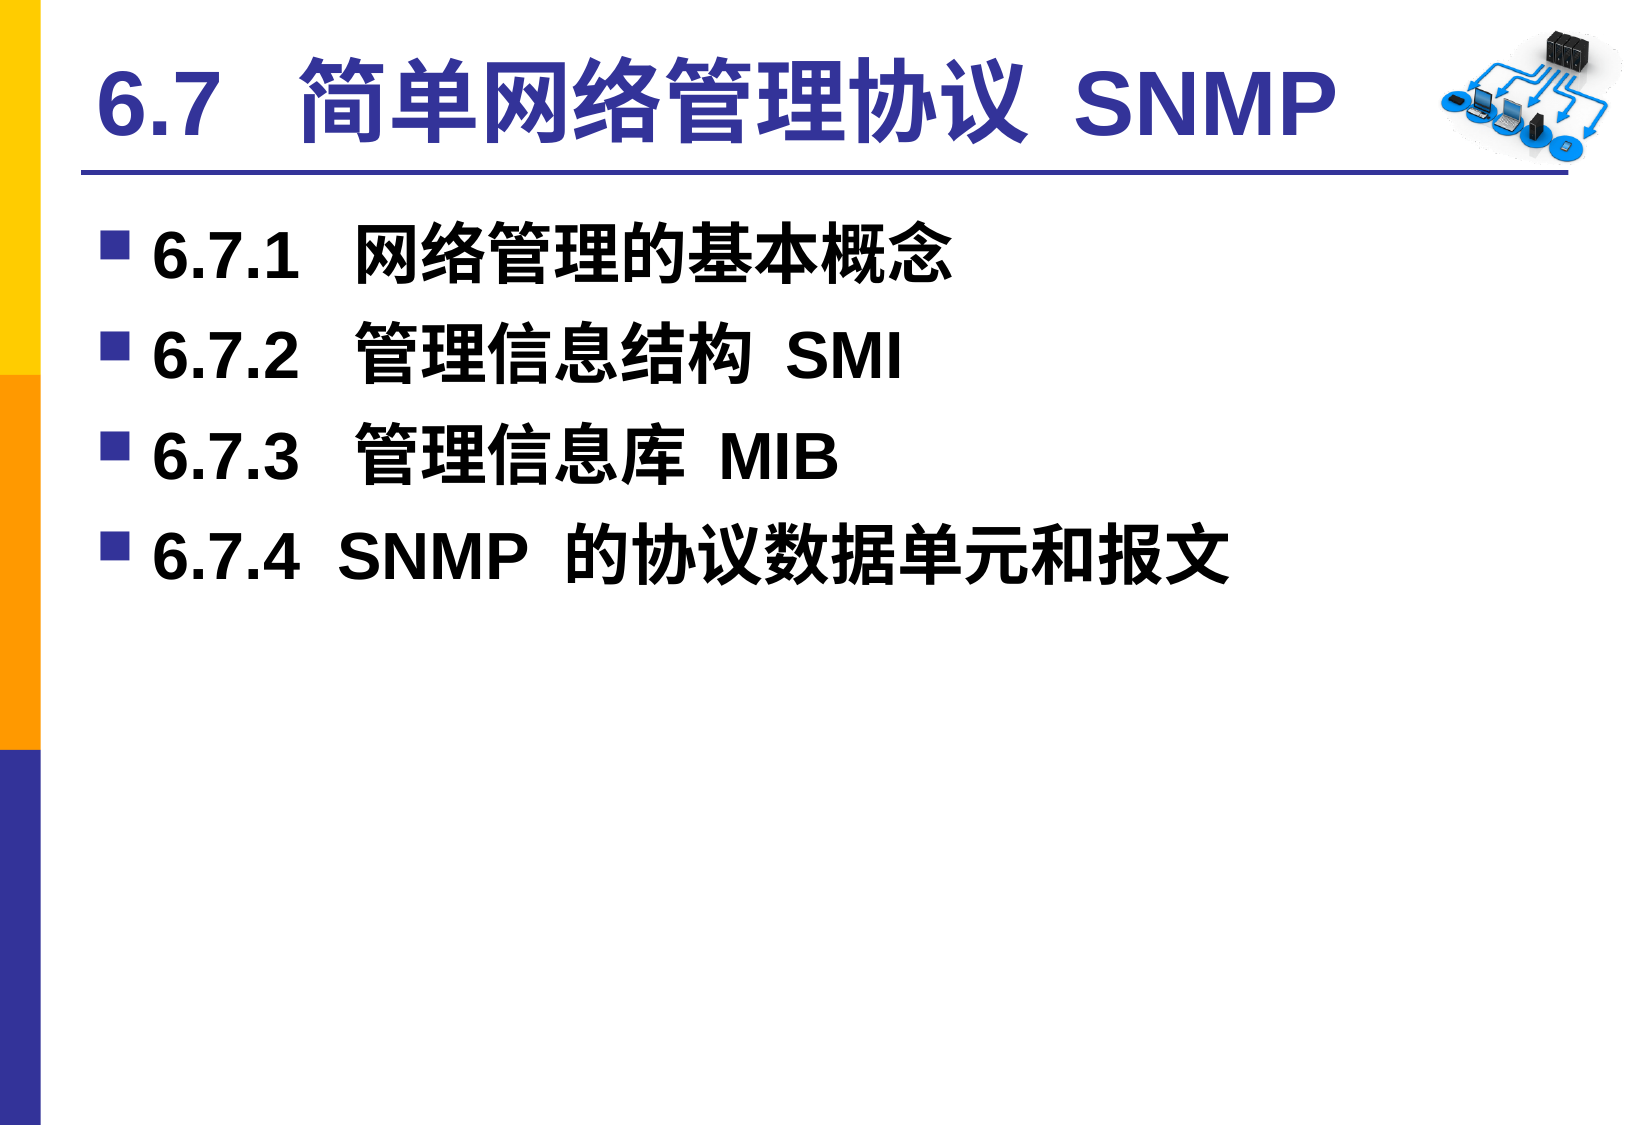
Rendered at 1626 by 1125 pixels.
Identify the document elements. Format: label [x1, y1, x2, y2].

picture [1438, 30, 1624, 165]
list [81, 196, 1569, 1006]
title [81, 31, 1569, 161]
